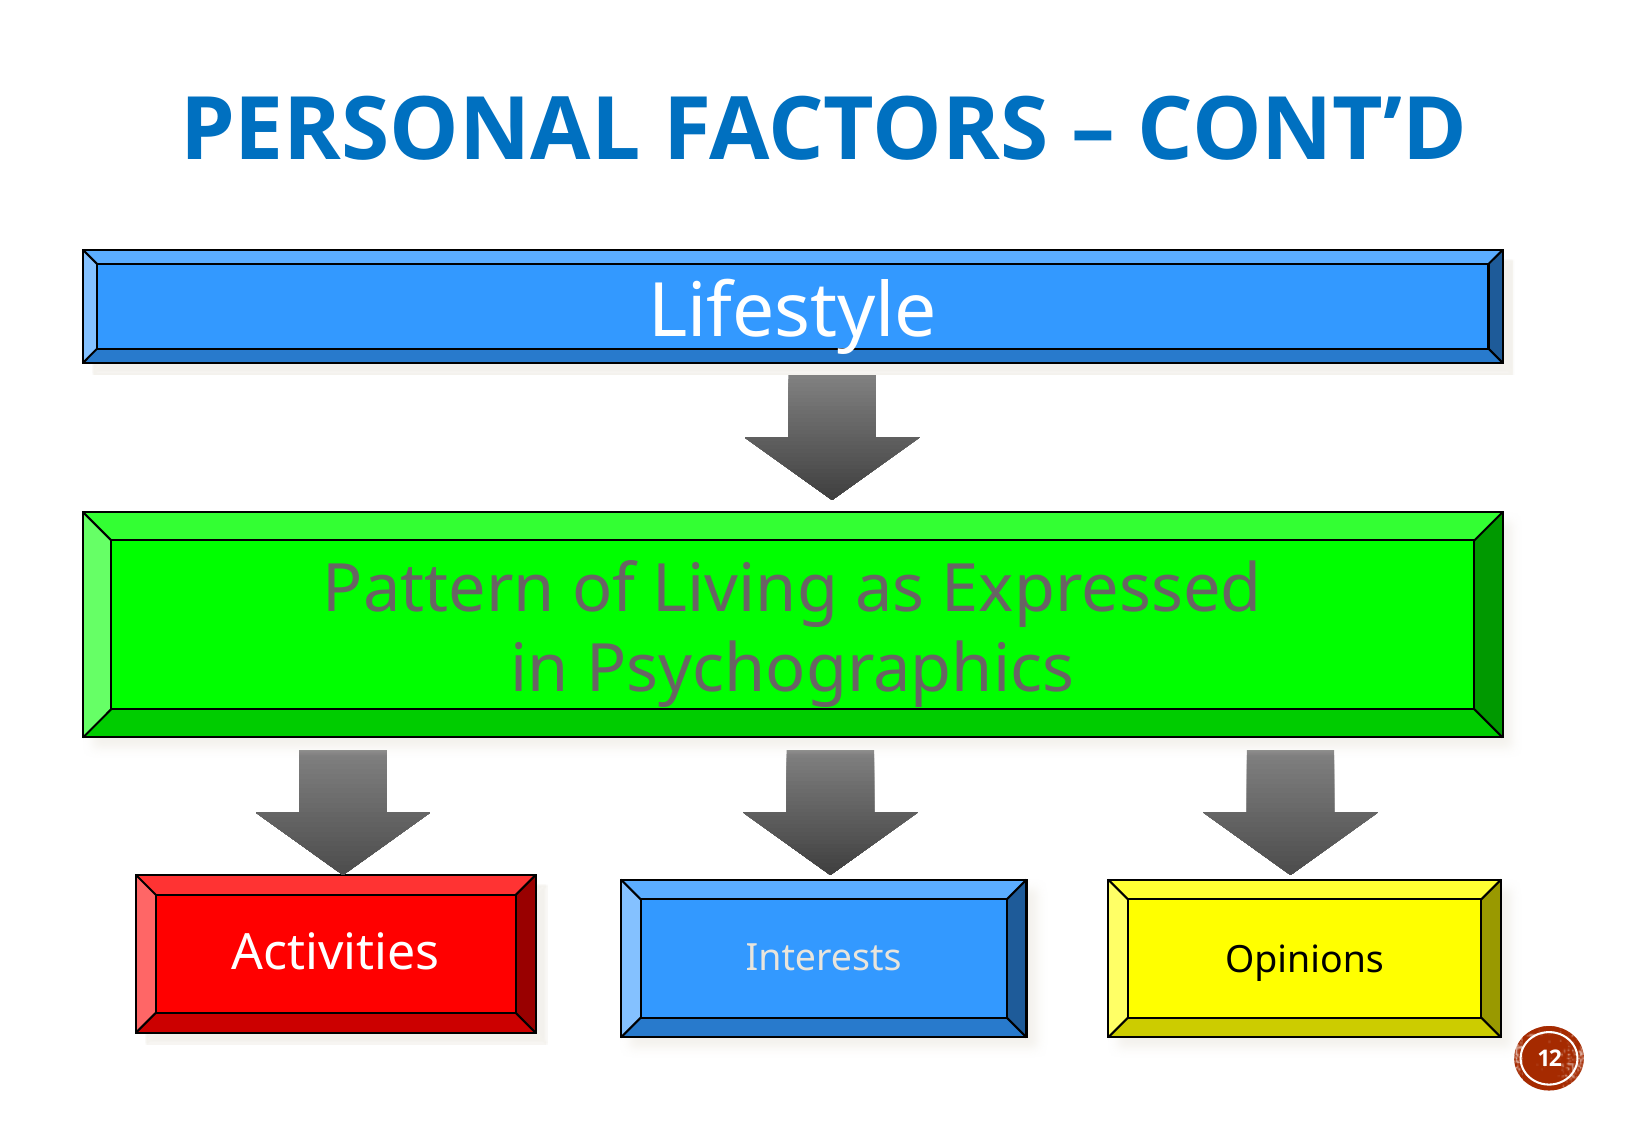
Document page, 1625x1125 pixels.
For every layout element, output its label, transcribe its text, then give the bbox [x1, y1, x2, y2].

text_box [743, 756, 918, 876]
text_box [744, 375, 920, 501]
text_box Interests [621, 879, 1027, 1038]
title Personal Factors – cont’d [56, 69, 1591, 195]
text_box Activities [135, 874, 536, 1033]
text_box [255, 756, 431, 876]
text_box Pattern of Living as Expressed in Psychographics [83, 512, 1503, 738]
text_box Lifestyle [83, 249, 1503, 363]
text_box Opinions [1108, 879, 1502, 1038]
text_box [1507, 1028, 1517, 1054]
text_box [1203, 756, 1378, 876]
slide_number 12 [1507, 1028, 1593, 1089]
